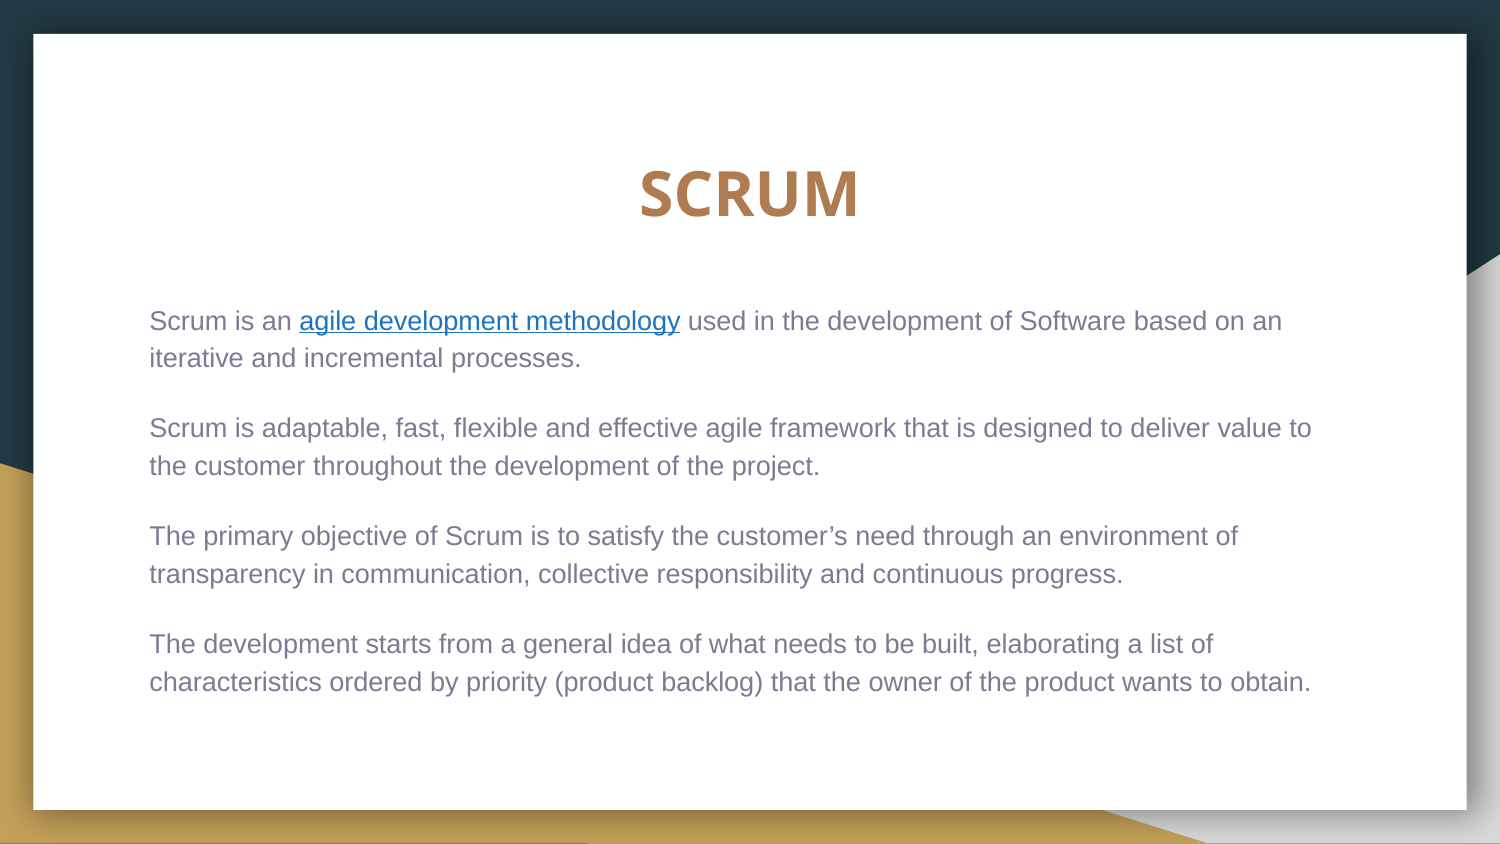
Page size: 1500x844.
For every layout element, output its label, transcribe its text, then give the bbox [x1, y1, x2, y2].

title SCRUM [134, 138, 1366, 283]
list Scrum is an agile development methodology used in the development of Software based on an iterative and incremental processes. Scrum is adaptable, fast, flexible and effective agile framework that is designed to deliver value to the customer throughout the development of the project. The primary objective of Scrum is to satisfy the customer’s need through an environment of transparency in communication, collective responsibility and continuous progress. The development starts from a general idea of ​​what needs to be built, elaborating a list of characteristics ordered by priority (product backlog) that the owner of the product wants to obtain. [134, 283, 1366, 729]
